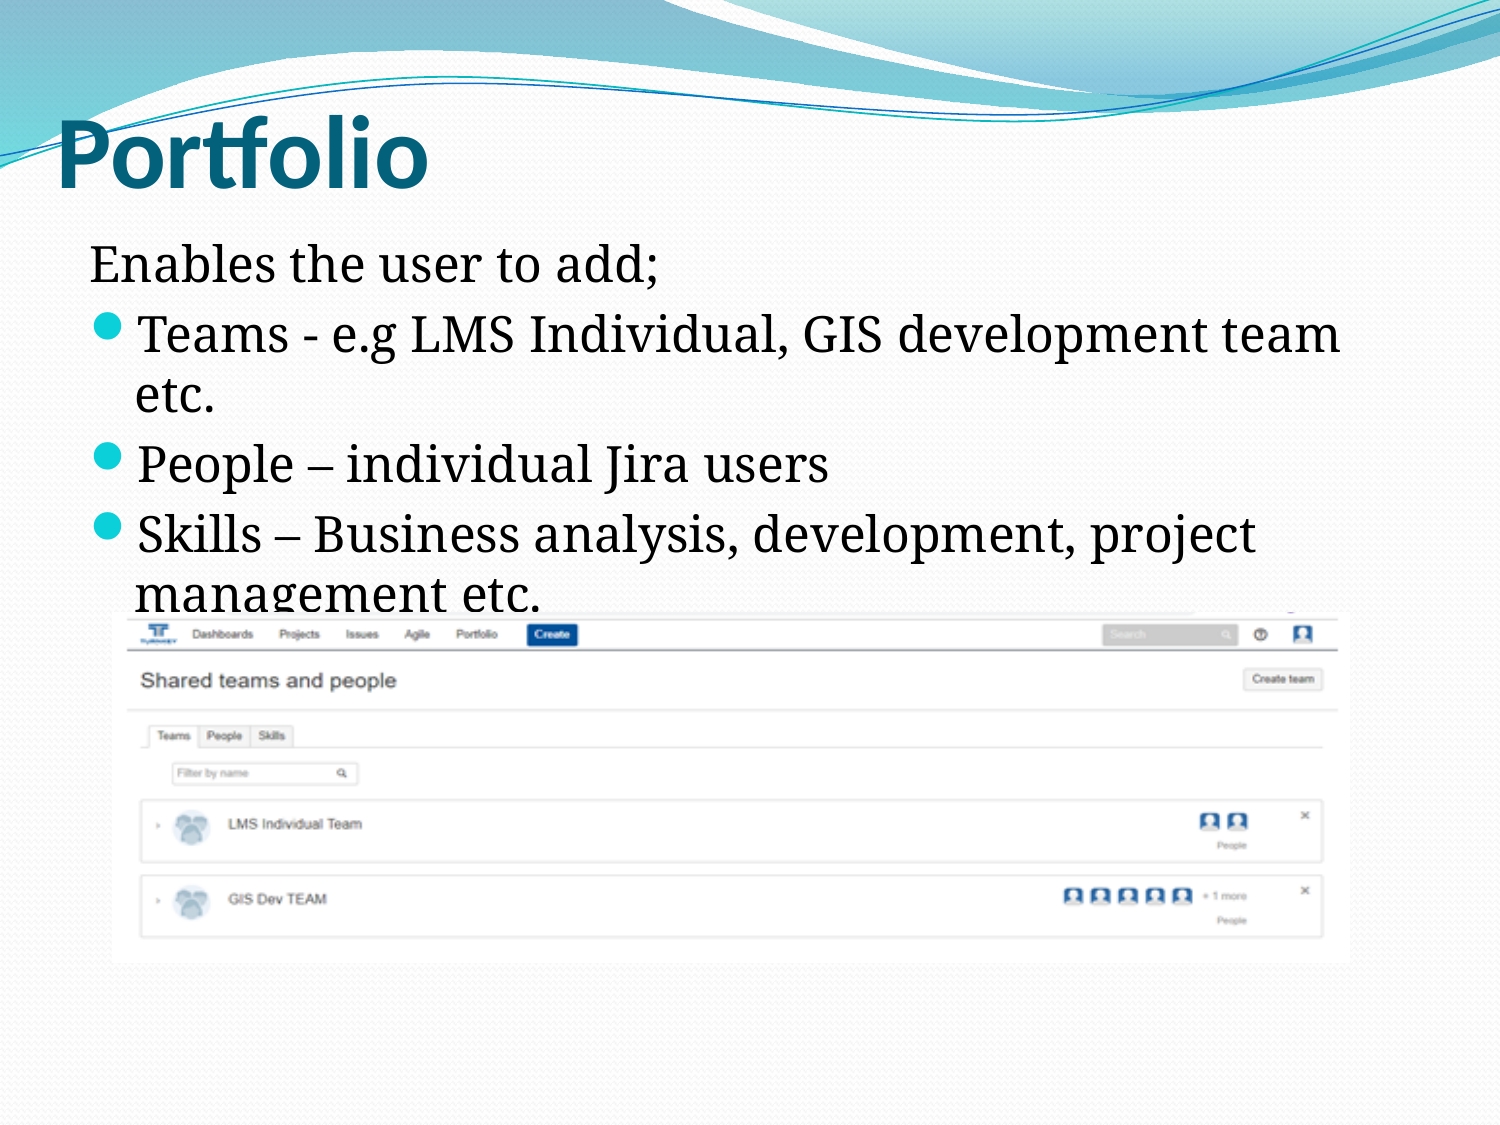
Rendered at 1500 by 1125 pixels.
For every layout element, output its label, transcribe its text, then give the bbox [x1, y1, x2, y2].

title Portfolio [56, 75, 1407, 210]
list Enables the user to add; Teams - e.g LMS Individual, GIS development team etc. People – individual Jira users Skills – Business analysis, development, project management etc. [75, 224, 1425, 1038]
picture [112, 612, 1351, 963]
